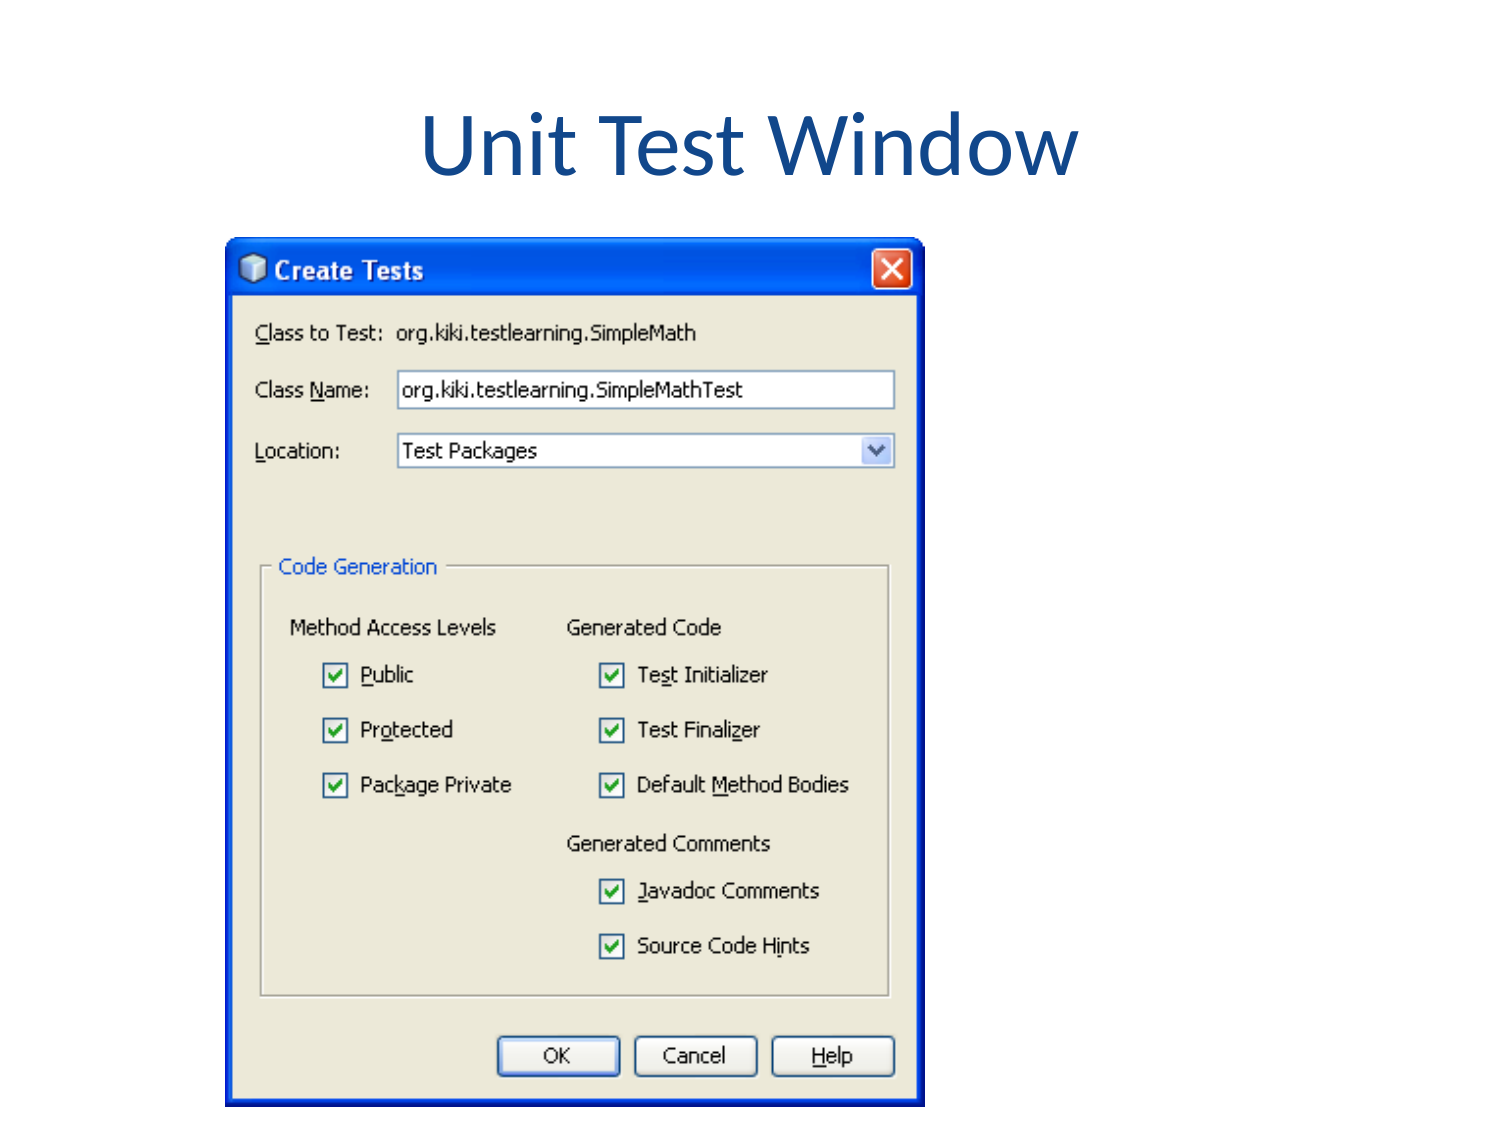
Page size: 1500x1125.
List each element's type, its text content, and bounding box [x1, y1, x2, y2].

title Unit Test Window [75, 45, 1425, 233]
picture [224, 237, 926, 1107]
